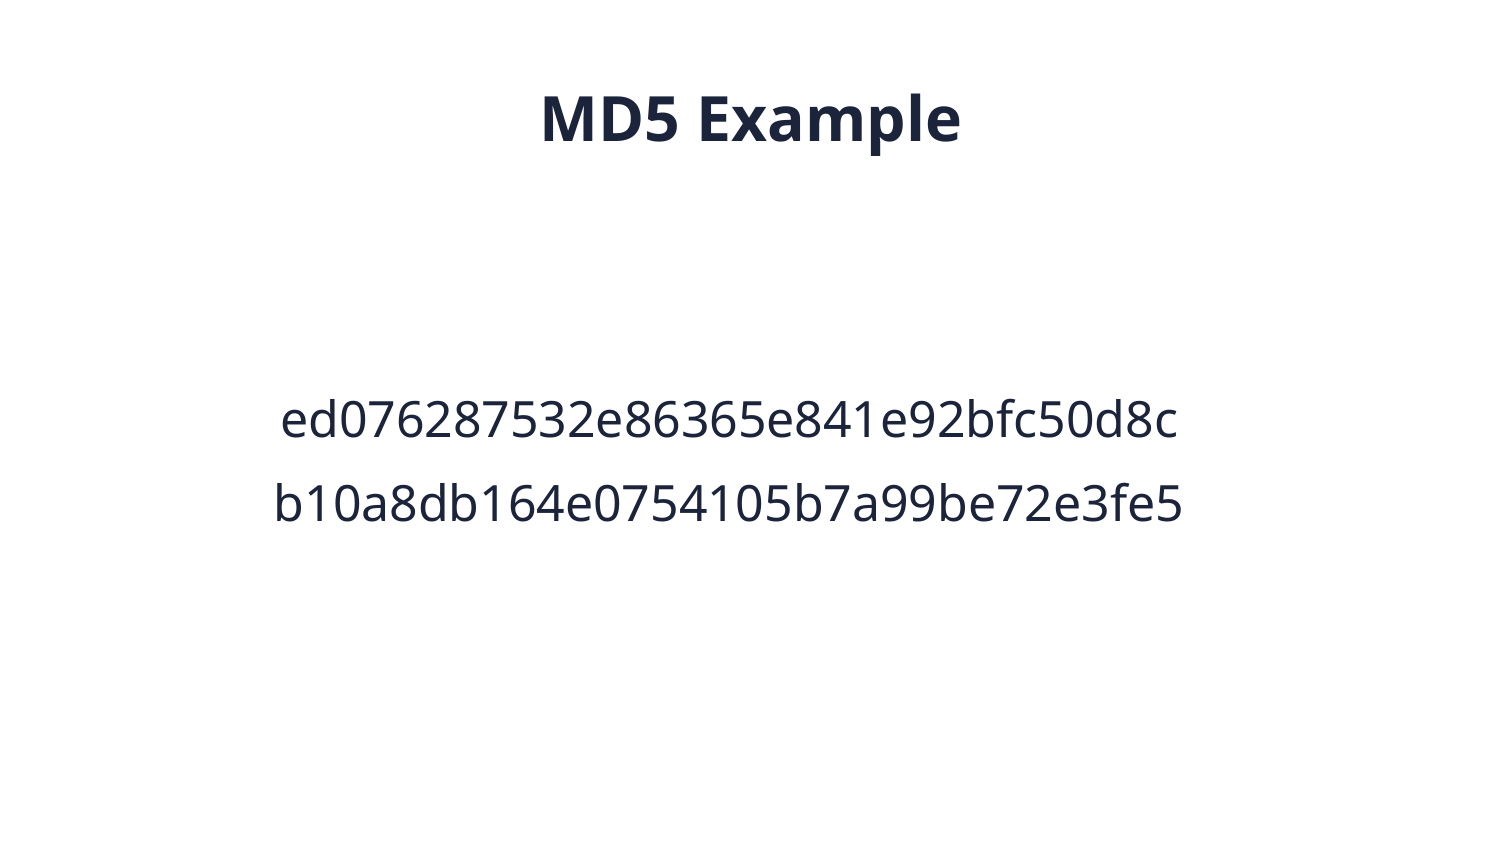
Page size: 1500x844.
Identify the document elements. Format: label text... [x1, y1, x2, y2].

text_box MD5 Example [245, 76, 1257, 158]
text_box ed076287532e86365e841e92bfc50d8c b10a8db164e0754105b7a99be72e3fe5 [58, 360, 1400, 632]
